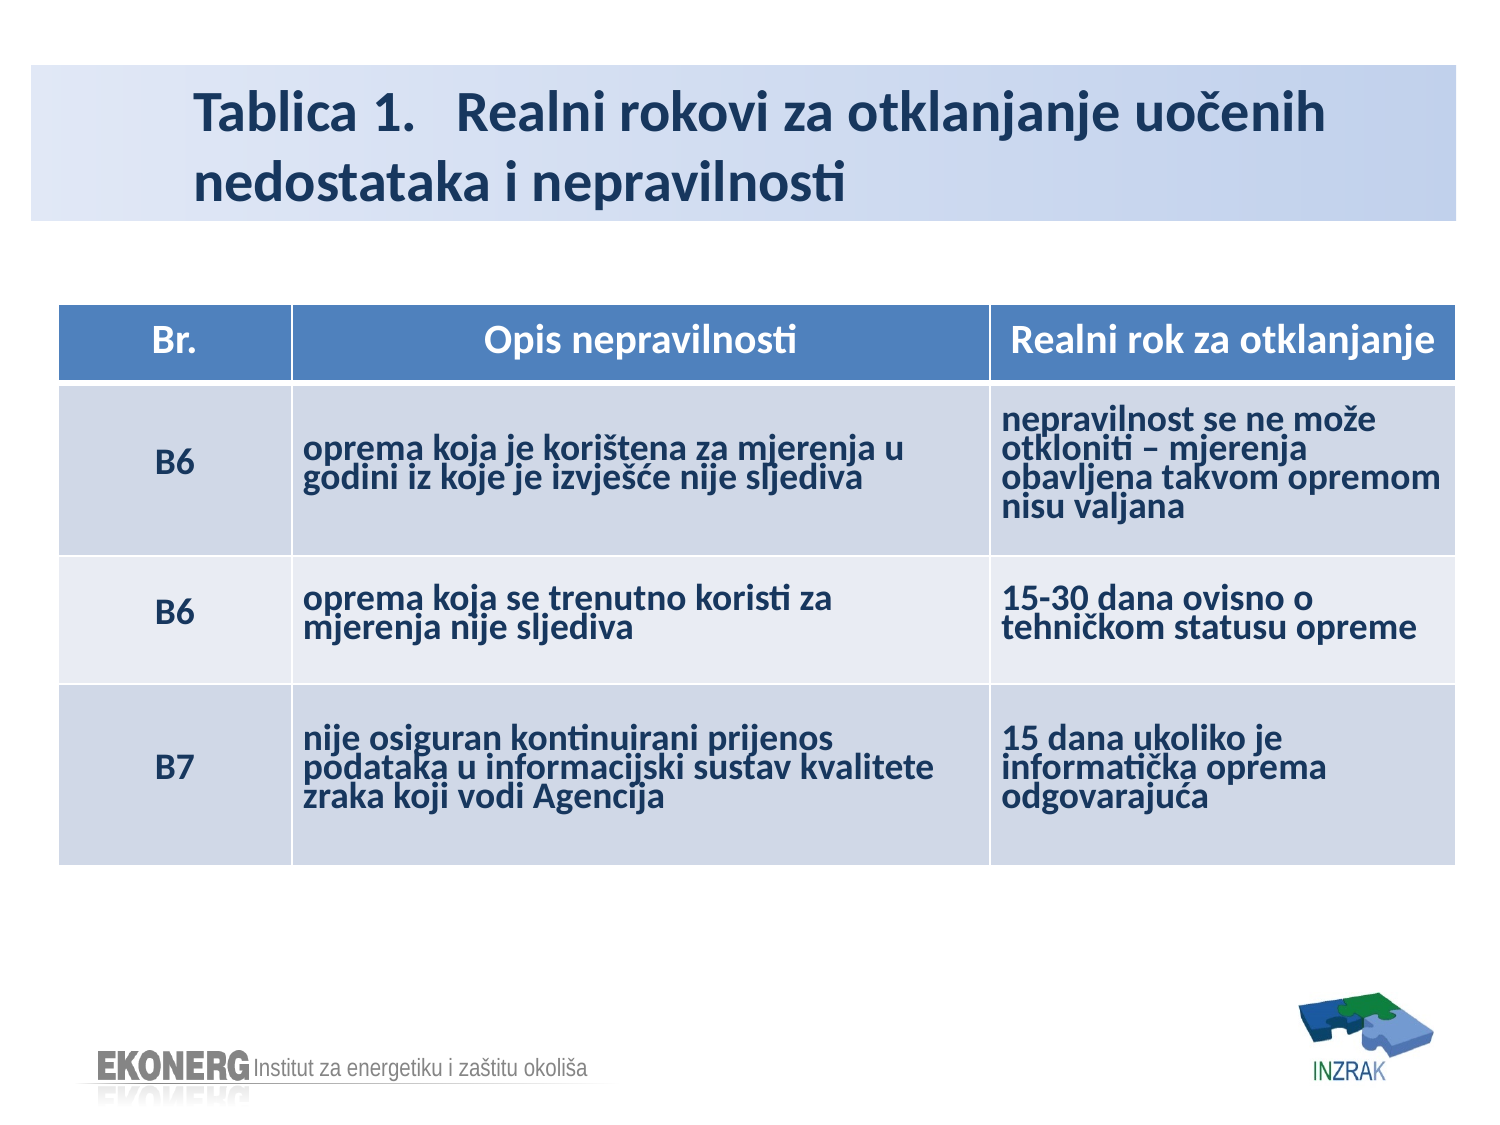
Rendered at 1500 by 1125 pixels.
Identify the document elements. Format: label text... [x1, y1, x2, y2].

table_cell nije osiguran kontinuirani prijenos podataka u informacijski sustav kvalitete zraka koji vodi Agencija [293, 685, 989, 865]
picture [1298, 992, 1434, 1088]
table_cell 15 dana ukoliko je informatička oprema odgovarajuća [991, 685, 1455, 865]
table_cell B6 [59, 557, 291, 683]
table_cell B7 [59, 685, 291, 865]
table_cell nepravilnost se ne može otkloniti – mjerenja obavljena takvom opremom nisu valjana [991, 386, 1455, 555]
table_cell oprema koja se trenutno koristi za mjerenja nije sljediva [293, 557, 989, 683]
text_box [61, 1038, 636, 1112]
table_header Realni rok za otklanjanje [991, 305, 1455, 380]
table_header Br. [59, 305, 291, 380]
table_cell 15-30 dana ovisno o tehničkom statusu opreme [991, 557, 1455, 683]
table_header Opis nepravilnosti [293, 305, 989, 380]
table_cell B6 [59, 386, 291, 555]
title Tablica 1. Realni rokovi za otklanjanje uočenih nedostataka i nepravilnosti [31, 65, 1457, 221]
table_cell oprema koja je korištena za mjerenja u godini iz koje je izvješće nije sljediva [293, 386, 989, 555]
